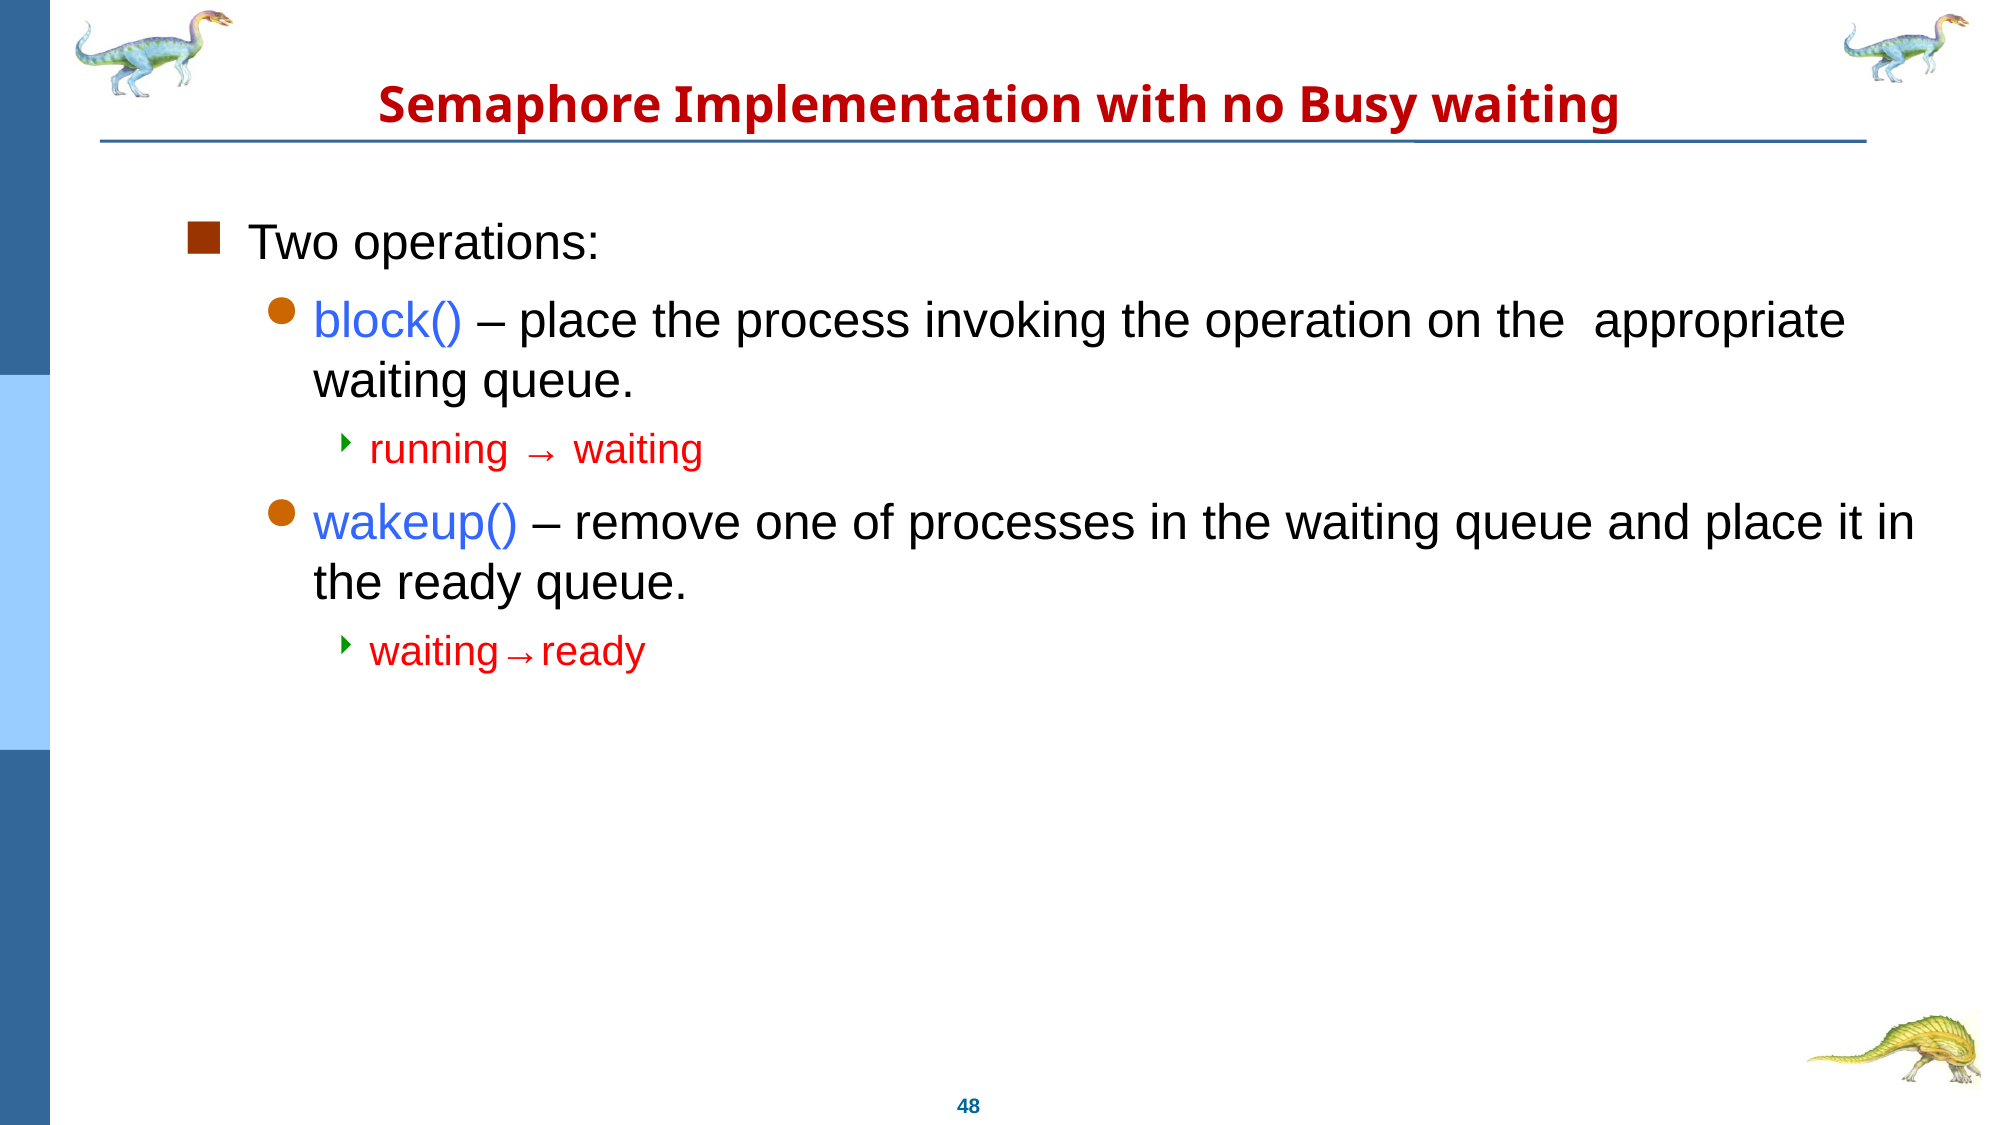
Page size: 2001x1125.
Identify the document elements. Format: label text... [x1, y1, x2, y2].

list Two operations: block() – place the process invoking the operation on the appropriate waiting queue. running → waiting wakeup() – remove one of processes in the waiting queue and place it in the ready queue. waiting→ready [176, 202, 1977, 946]
picture [62, 0, 250, 107]
picture [1804, 1007, 1982, 1090]
picture [1837, 12, 1988, 94]
title Semaphore Implementation with no Busy waiting [99, 45, 1900, 141]
